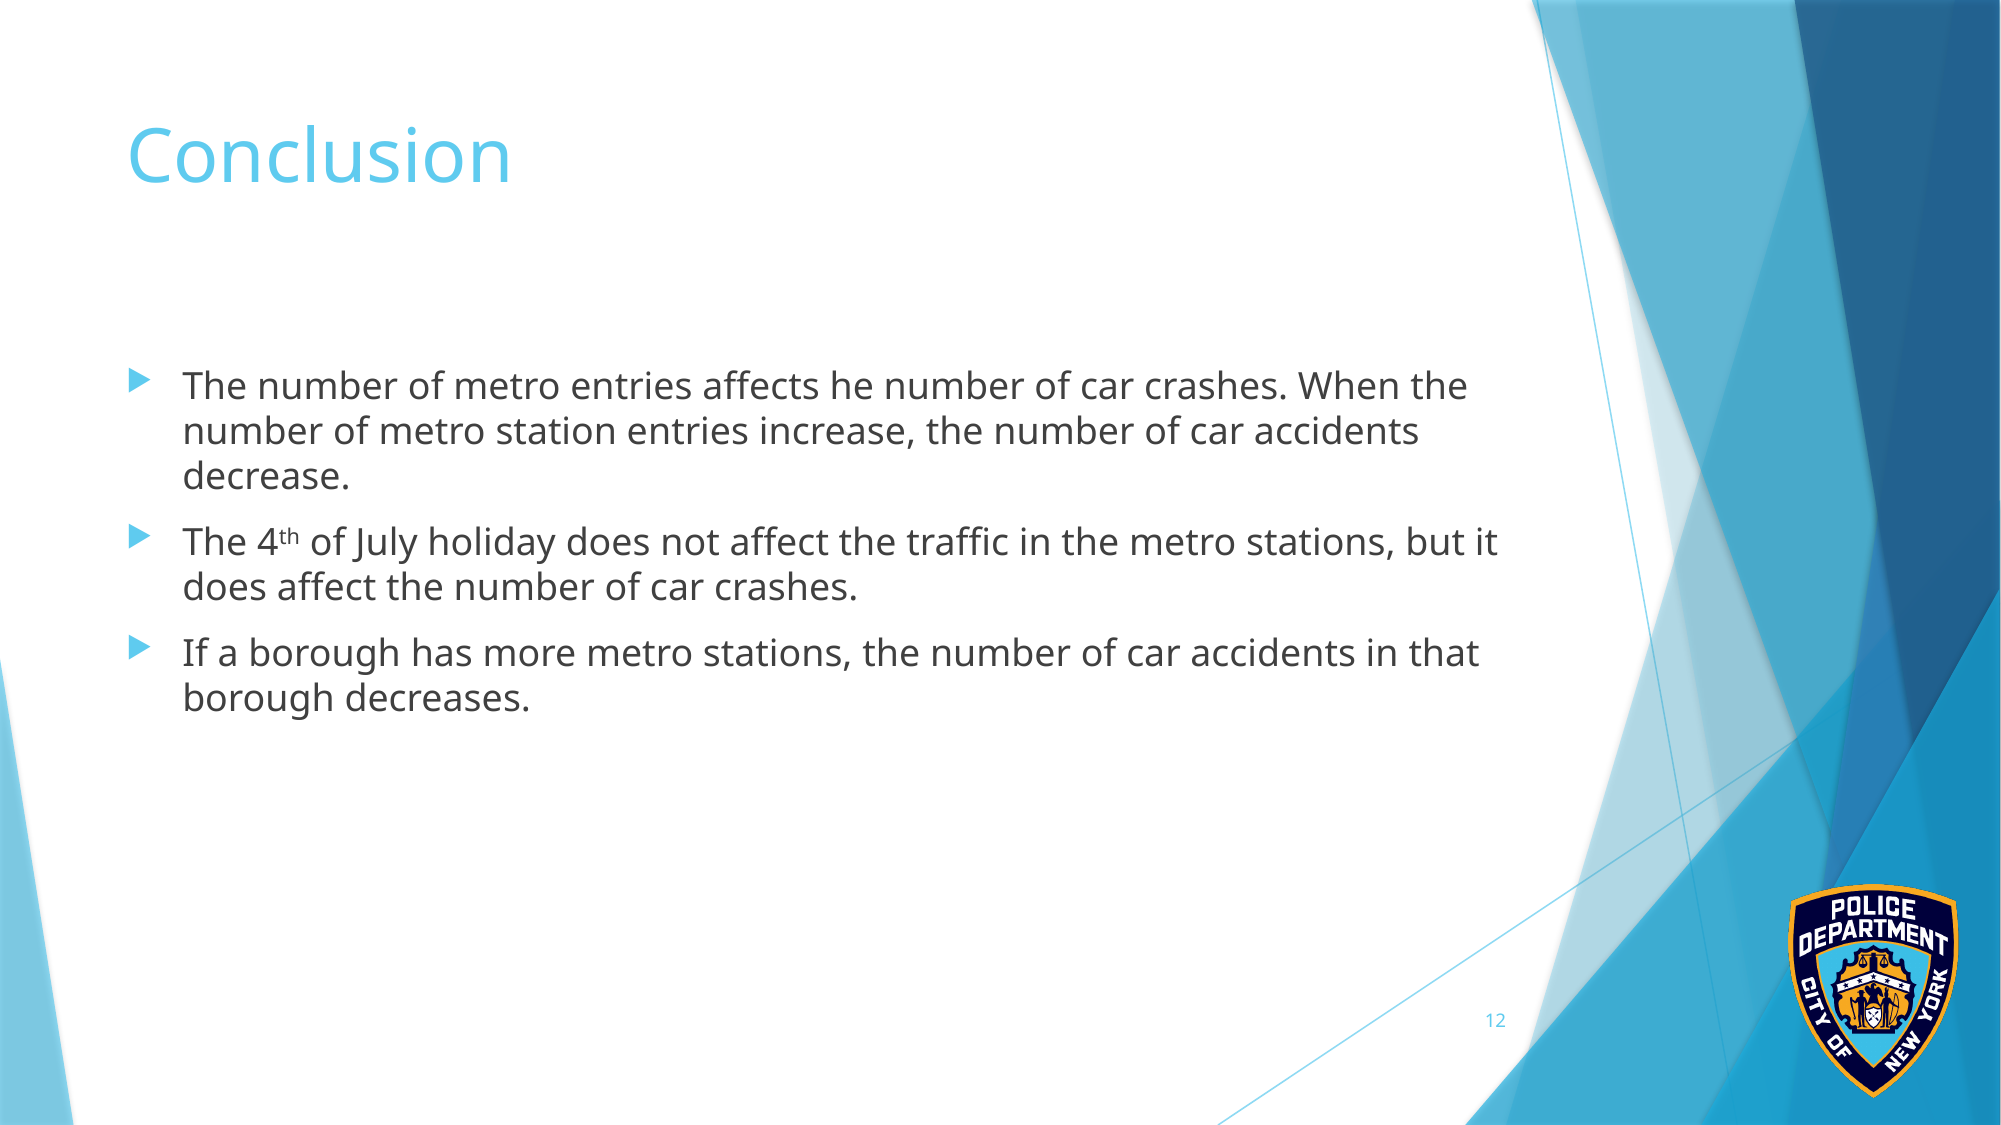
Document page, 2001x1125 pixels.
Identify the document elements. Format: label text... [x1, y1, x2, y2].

title Conclusion [111, 99, 1522, 317]
picture [1787, 884, 1959, 1098]
slide_number 12 [1409, 991, 1522, 1051]
list The number of metro entries affects he number of car crashes. When the number of metro station entries increase, the number of car accidents decrease. The 4th of July holiday does not affect the traffic in the metro stations, but it does affect the number of car crashes. If a borough has more metro stations, the number of car accidents in that borough decreases. [111, 354, 1522, 992]
